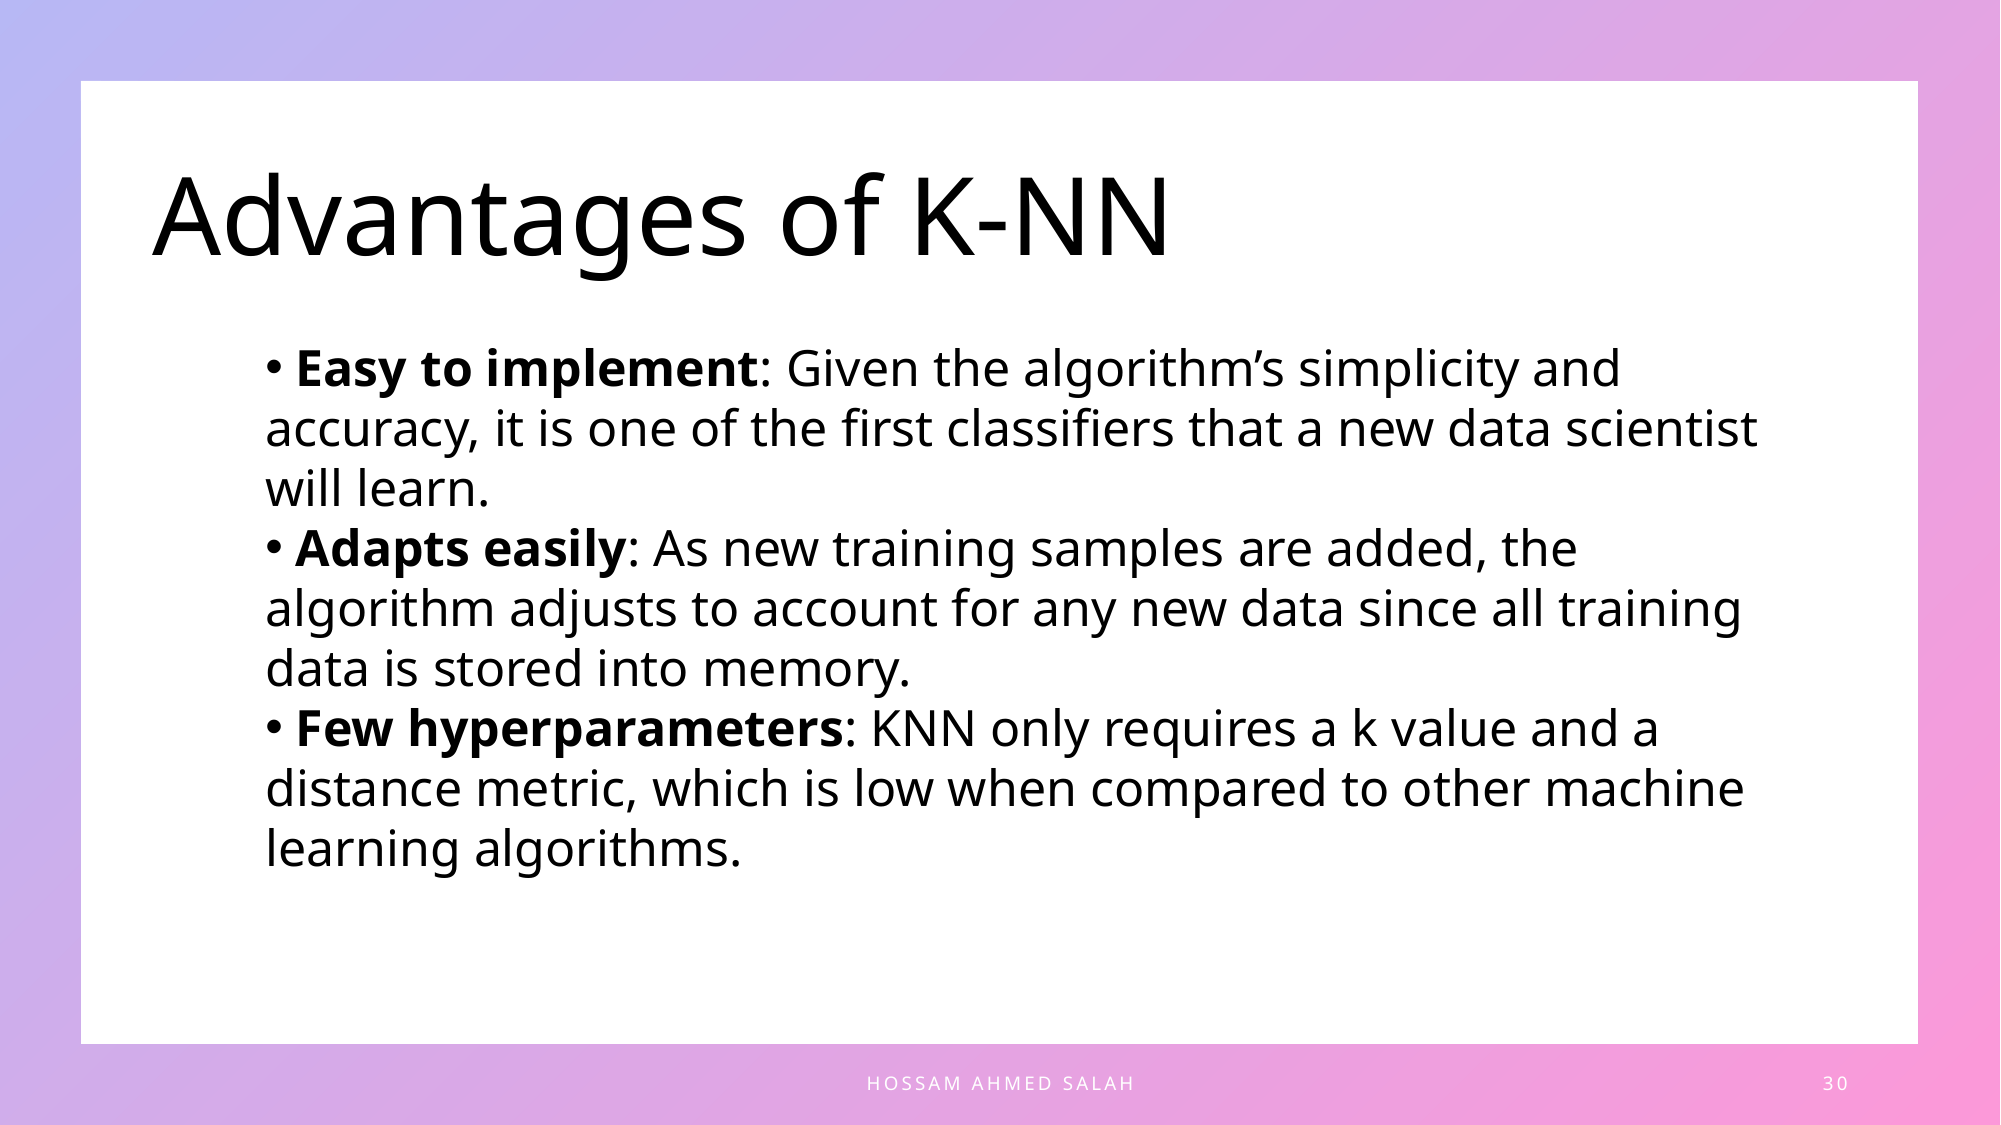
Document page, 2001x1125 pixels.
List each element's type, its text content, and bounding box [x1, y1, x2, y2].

slide_number 30 [1412, 1054, 1863, 1115]
title Advantages of K-NN [137, 111, 1863, 330]
footer Hossam Ahmed Salah [662, 1054, 1338, 1115]
text_box Easy to implement: Given the algorithm’s simplicity and accuracy, it is one of the first classifiers that a new data scientist will learn. Adapts easily: As new training samples are added, the algorithm adjusts to account for any new data since all training data is stored into memory. Few hyperparameters: KNN only requires a k value and a distance metric, which is low when compared to other machine learning algorithms. [250, 329, 1776, 884]
